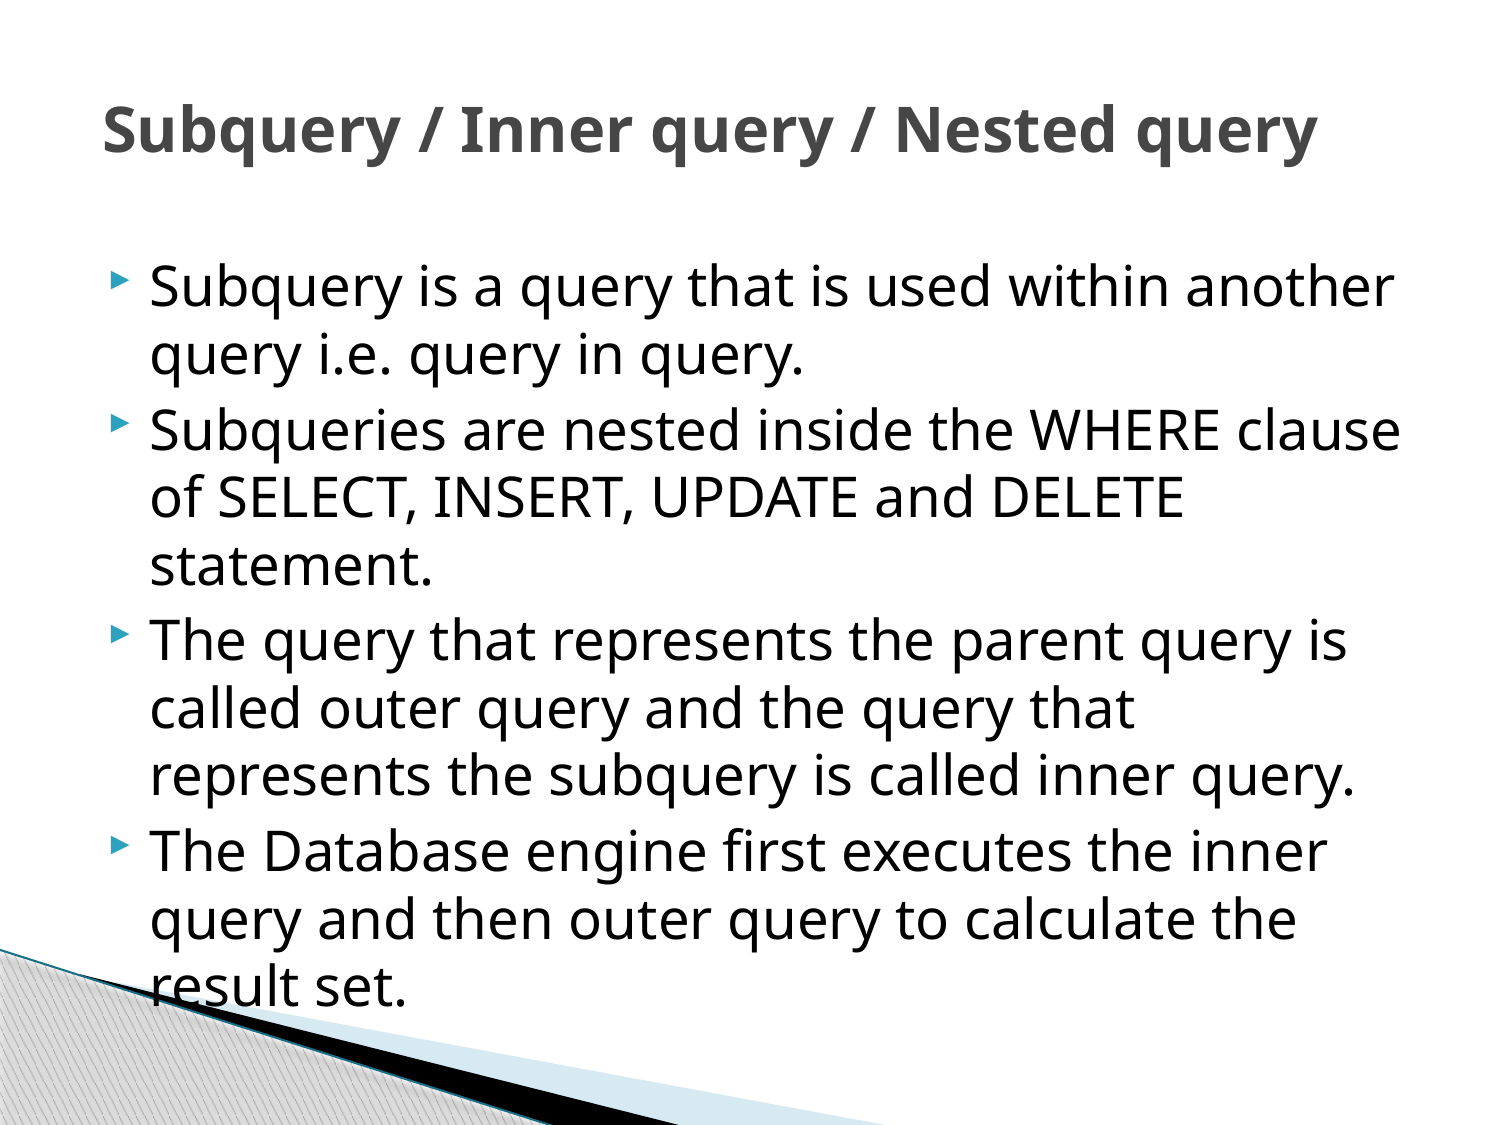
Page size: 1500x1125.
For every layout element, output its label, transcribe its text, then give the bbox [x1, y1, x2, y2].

list Subquery is a query that is used within another query i.e. query in query. Subqueries are nested inside the WHERE clause of SELECT, INSERT, UPDATE and DELETE statement. The query that represents the parent query is called outer query and the query that represents the subquery is called inner query. The Database engine first executes the inner query and then outer query to calculate the result set. [75, 243, 1425, 1075]
title Subquery / Inner query / Nested query [87, 50, 1438, 205]
